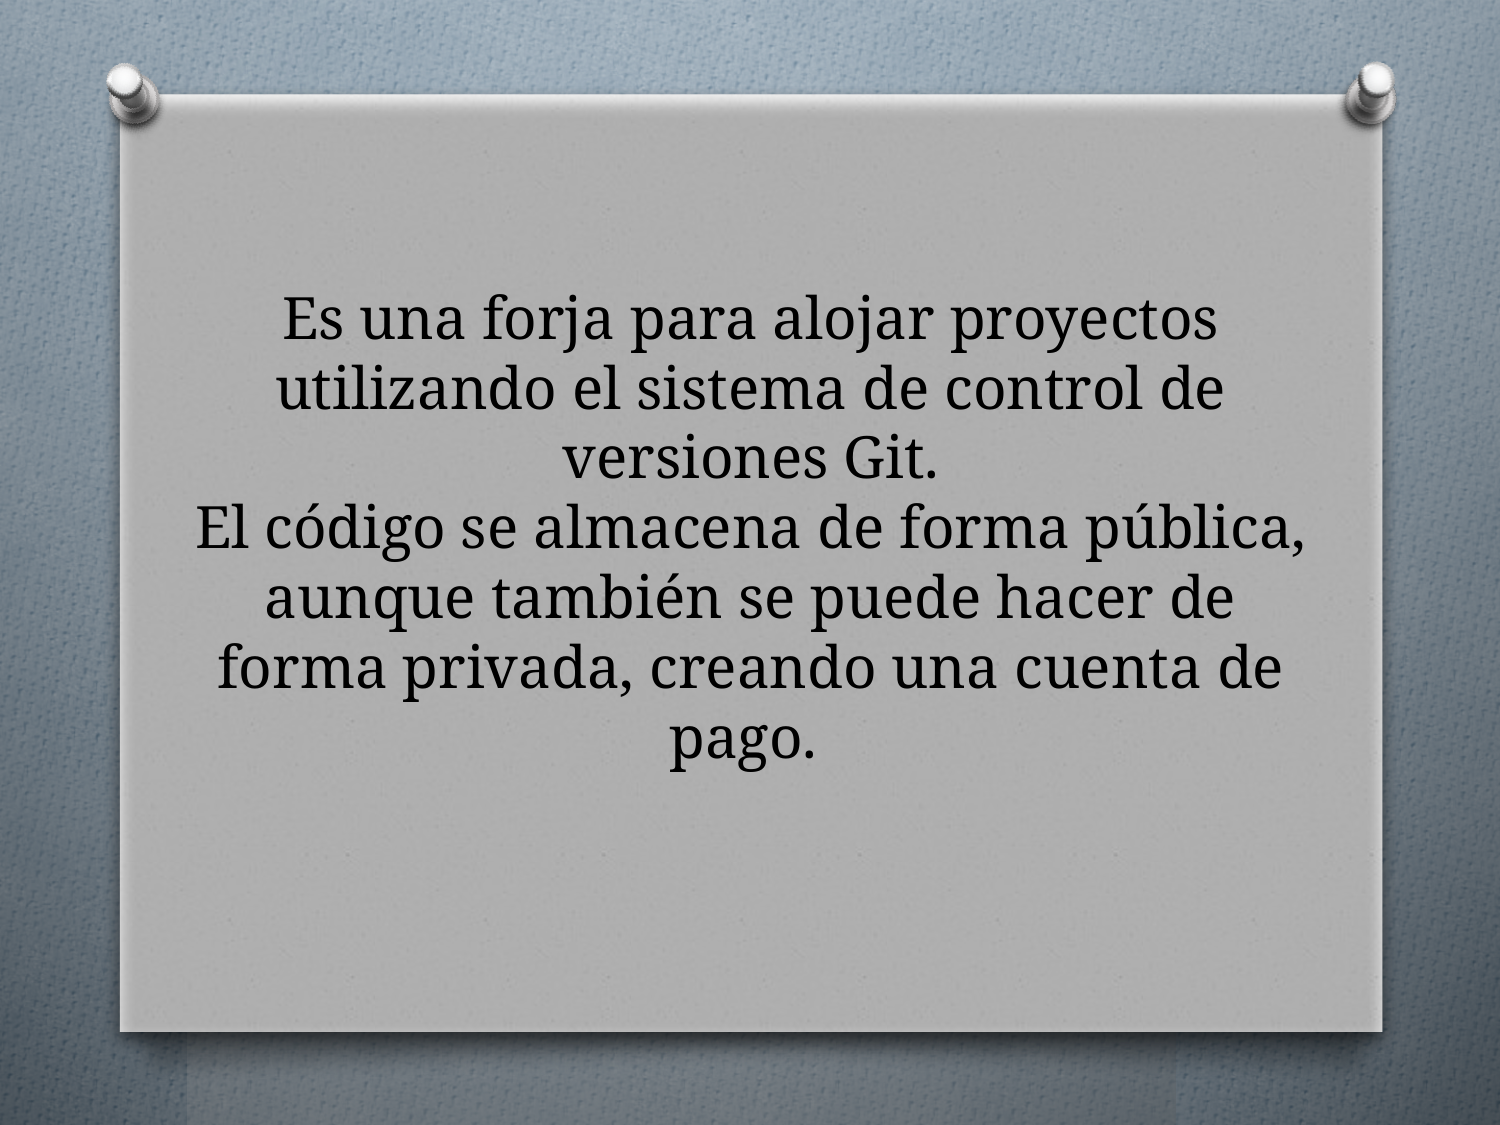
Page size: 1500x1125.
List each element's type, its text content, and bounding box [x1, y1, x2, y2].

title Es una forja para alojar proyectos utilizando el sistema de control de versiones Git. El código se almacena de forma pública, aunque también se puede hacer de forma privada, creando una cuenta de pago. [179, 134, 1323, 917]
picture [1317, 35, 1439, 156]
picture [75, 29, 198, 153]
